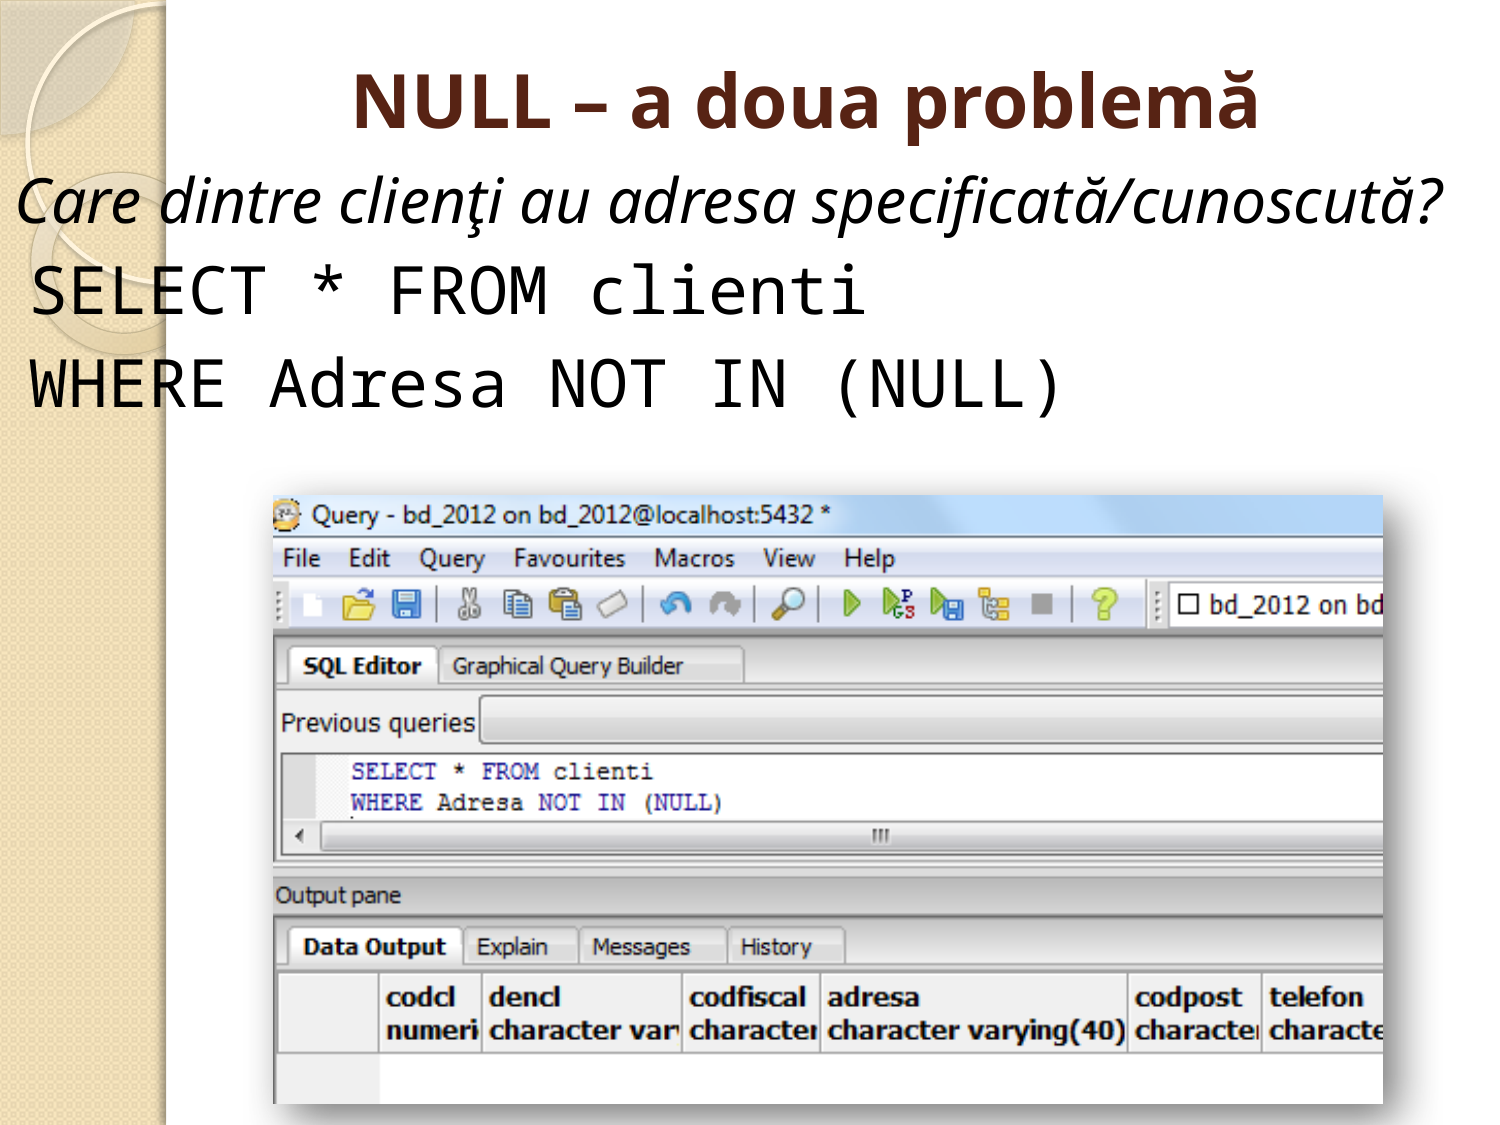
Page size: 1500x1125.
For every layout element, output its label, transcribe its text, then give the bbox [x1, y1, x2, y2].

text_box Care dintre clienţi au adresa specificată/cunoscută? SELECT * FROM clienti WHERE Adresa NOT IN (NULL) [0, 153, 1500, 569]
title NULL – a doua problemă [165, 4, 1448, 153]
picture [272, 495, 1383, 1105]
